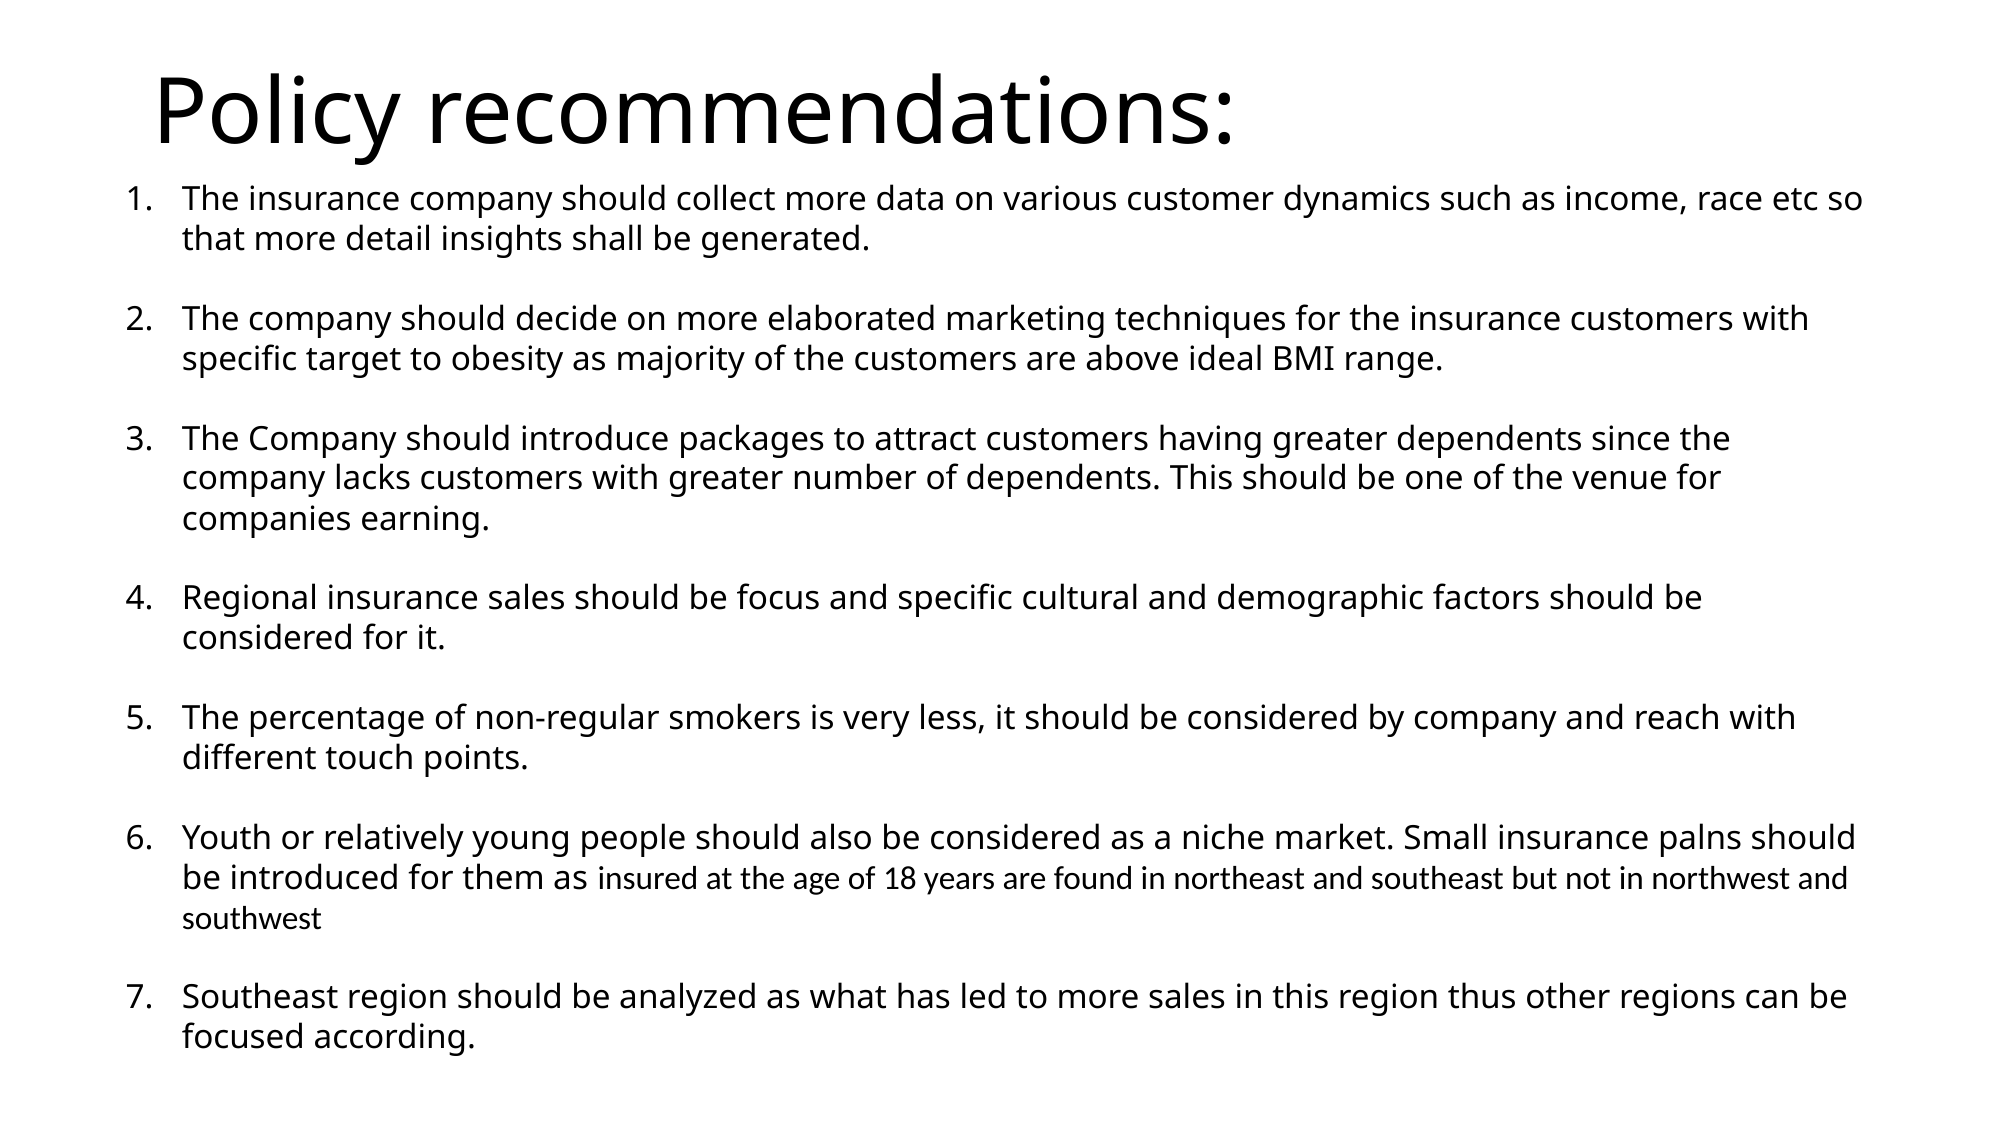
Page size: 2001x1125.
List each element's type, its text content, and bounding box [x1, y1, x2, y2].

title Policy recommendations: [137, 59, 1863, 169]
text_box The insurance company should collect more data on various customer dynamics such as income, race etc so that more detail insights shall be generated. The company should decide on more elaborated marketing techniques for the insurance customers with specific target to obesity as majority of the customers are above ideal BMI range. The Company should introduce packages to attract customers having greater dependents since the company lacks customers with greater number of dependents. This should be one of the venue for companies earning. Regional insurance sales should be focus and specific cultural and demographic factors should be considered for it. The percentage of non-regular smokers is very less, it should be considered by company and reach with different touch points. Youth or relatively young people should also be considered as a niche market. Small insurance palns should be introduced for them as insured at the age of 18 years are found in northeast and southeast but not in northwest and southwest Southeast region should be analyzed as what has led to more sales in this region thus other regions can be focused according. [110, 169, 1889, 1108]
